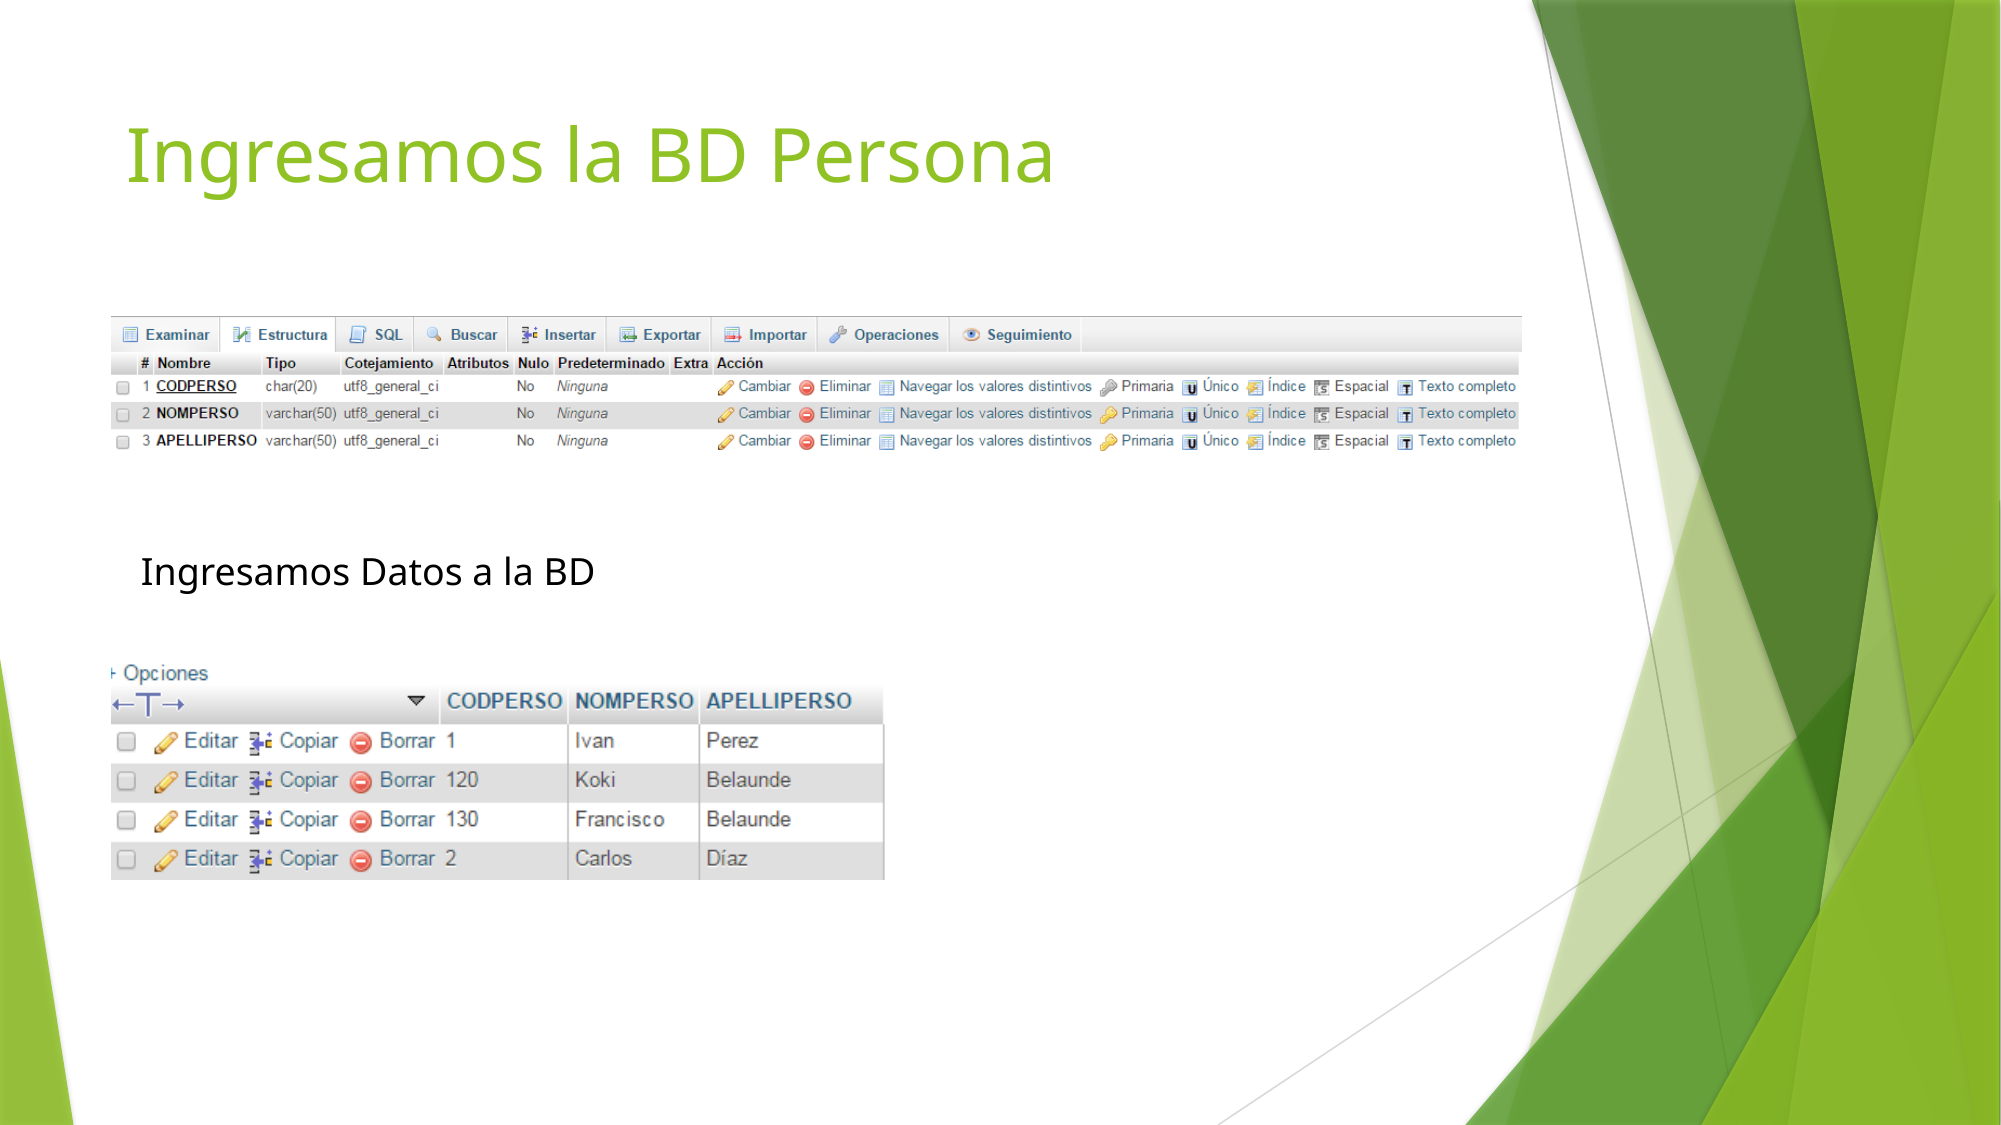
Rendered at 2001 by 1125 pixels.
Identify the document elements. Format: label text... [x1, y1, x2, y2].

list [110, 316, 1522, 464]
title Ingresamos la BD Persona [111, 99, 1522, 316]
picture [110, 657, 889, 881]
text_box Ingresamos Datos a la BD [126, 540, 1557, 601]
